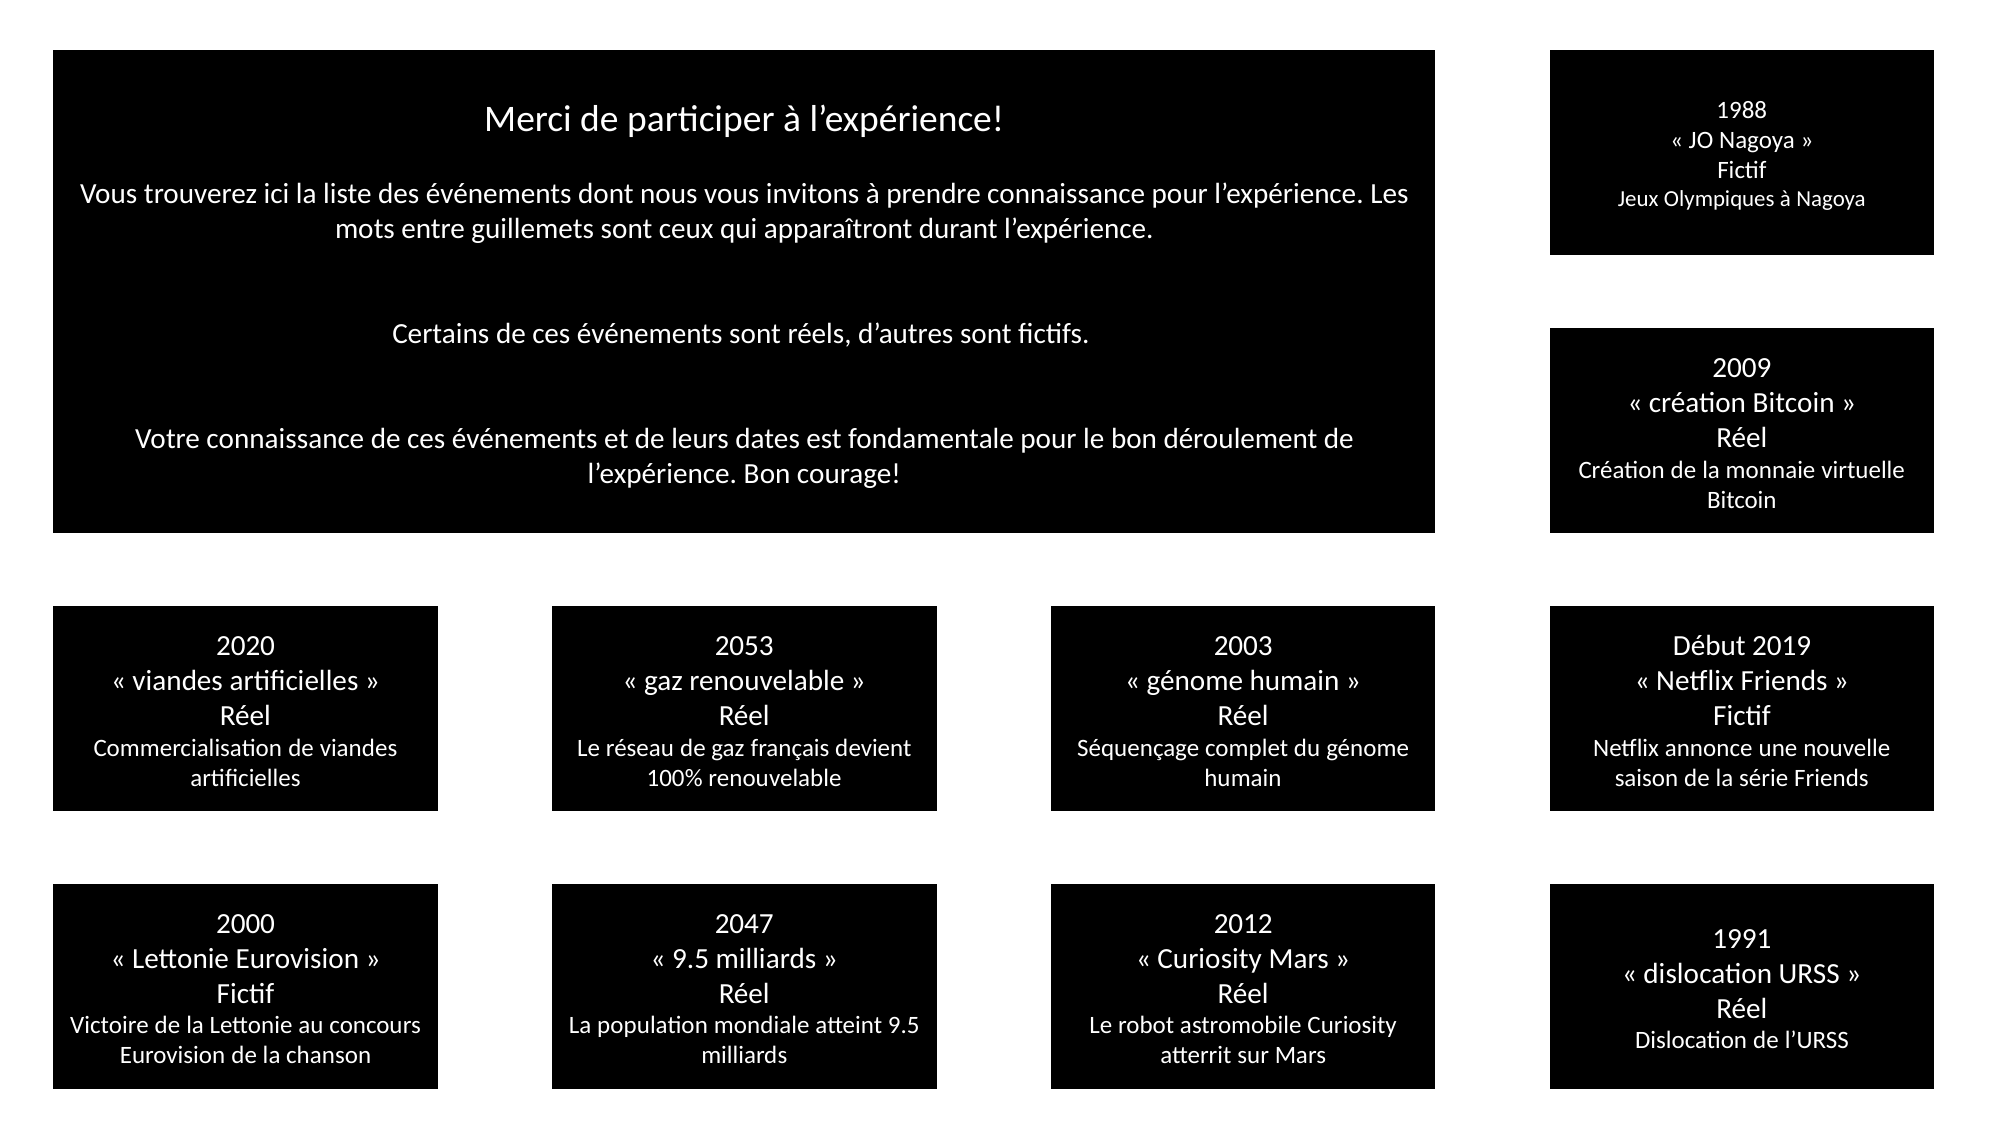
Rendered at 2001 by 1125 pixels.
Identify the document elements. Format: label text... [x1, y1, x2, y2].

text_box 2047 « 9.5 milliards » Réel La population mondiale atteint 9.5 milliards [552, 884, 937, 1089]
text_box Début 2019 « Netflix Friends » Fictif Netflix annonce une nouvelle saison de la série Friends [1550, 606, 1934, 811]
text_box 2009 « création Bitcoin » Réel Création de la monnaie virtuelle Bitcoin [1550, 328, 1934, 533]
text_box 1988 « JO Nagoya » Fictif Jeux Olympiques à Nagoya [1550, 50, 1934, 255]
text_box 2053 « gaz renouvelable » Réel Le réseau de gaz français devient 100% renouvelable [552, 606, 937, 811]
text_box 2012 « Curiosity Mars » Réel Le robot astromobile Curiosity atterrit sur Mars [1051, 884, 1435, 1089]
text_box Merci de participer à l’expérience! Vous trouverez ici la liste des événements dont nous vous invitons à prendre connaissance pour l’expérience. Les mots entre guillemets sont ceux qui apparaîtront durant l’expérience. Certains de ces événements sont réels, d’autres sont fictifs. Votre connaissance de ces événements et de leurs dates est fondamentale pour le bon déroulement de l’expérience. Bon courage! [53, 50, 1435, 533]
text_box 1991 « dislocation URSS » Réel Dislocation de l’URSS [1550, 884, 1934, 1089]
text_box 2020 « viandes artificielles » Réel Commercialisation de viandes artificielles [53, 606, 438, 811]
text_box 2000 « Lettonie Eurovision » Fictif Victoire de la Lettonie au concours Eurovision de la chanson [53, 884, 438, 1089]
text_box 2003 « génome humain » Réel Séquençage complet du génome humain [1051, 606, 1435, 811]
